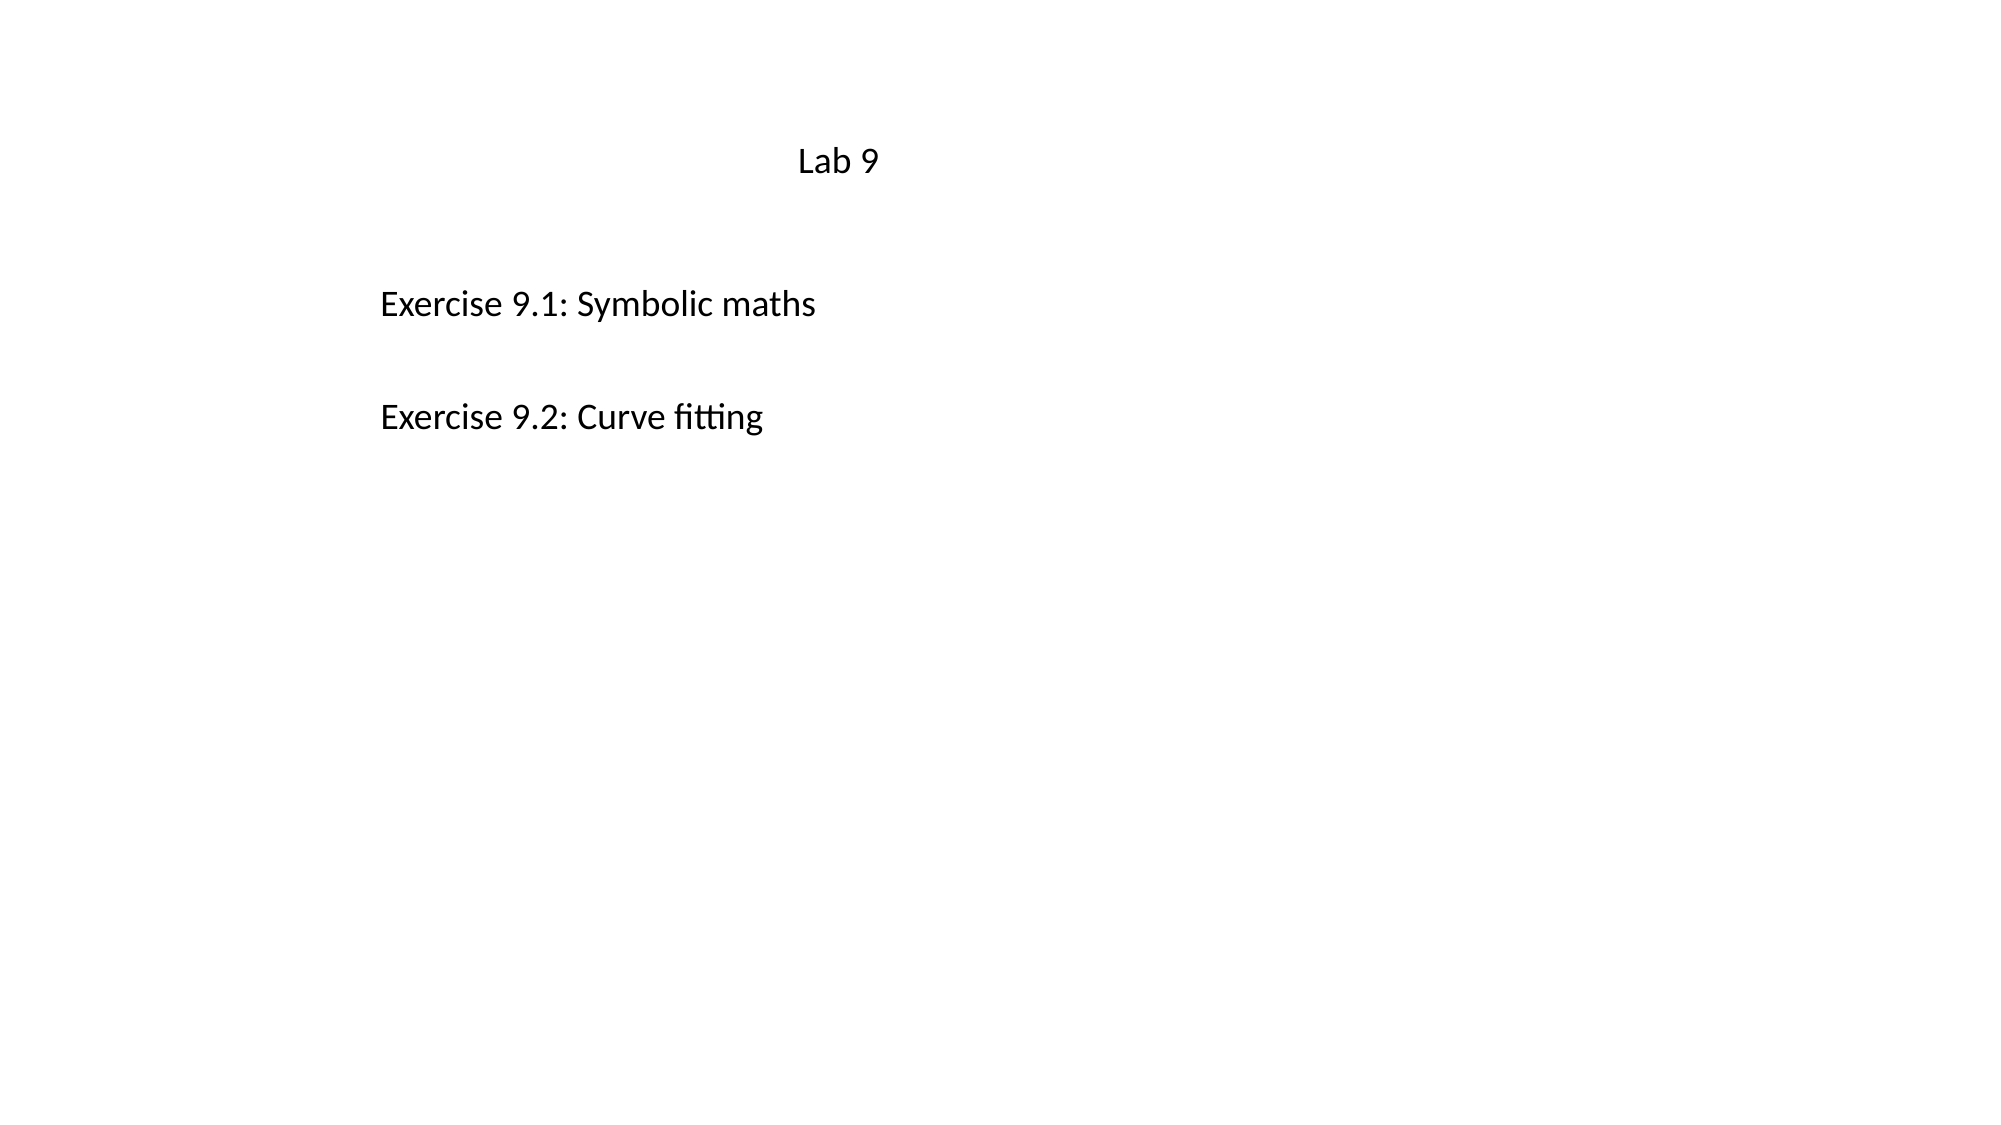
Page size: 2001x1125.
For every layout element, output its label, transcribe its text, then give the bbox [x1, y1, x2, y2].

text_box Exercise 9.1: Symbolic maths [365, 271, 832, 332]
text_box Lab 9 [783, 128, 895, 188]
text_box Exercise 9.2: Curve fitting [365, 384, 779, 445]
